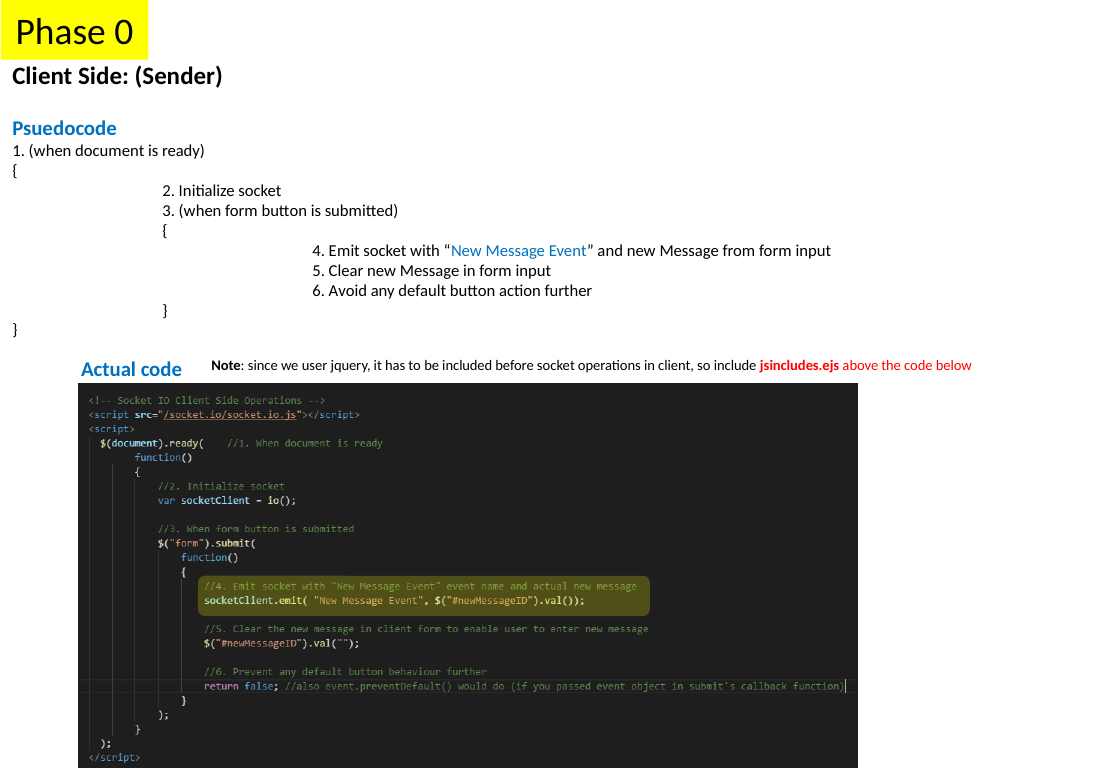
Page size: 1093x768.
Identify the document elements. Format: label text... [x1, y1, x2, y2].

text_box Note: since we user jquery, it has to be included before socket operations in client, so include jsincludes.ejs above the code below [196, 348, 987, 381]
text_box Actual code [66, 348, 198, 389]
picture [77, 383, 858, 768]
text_box Phase 0 [0, 0, 149, 60]
text_box Client Side: (Sender) Psuedocode 1. (when document is ready) { 2. Initialize socket 3. (when form button is submitted) { 4. Emit socket with “New Message Event” and new Message from form input 5. Clear new Message in form input 6. Avoid any default button action further } } [0, 52, 847, 347]
